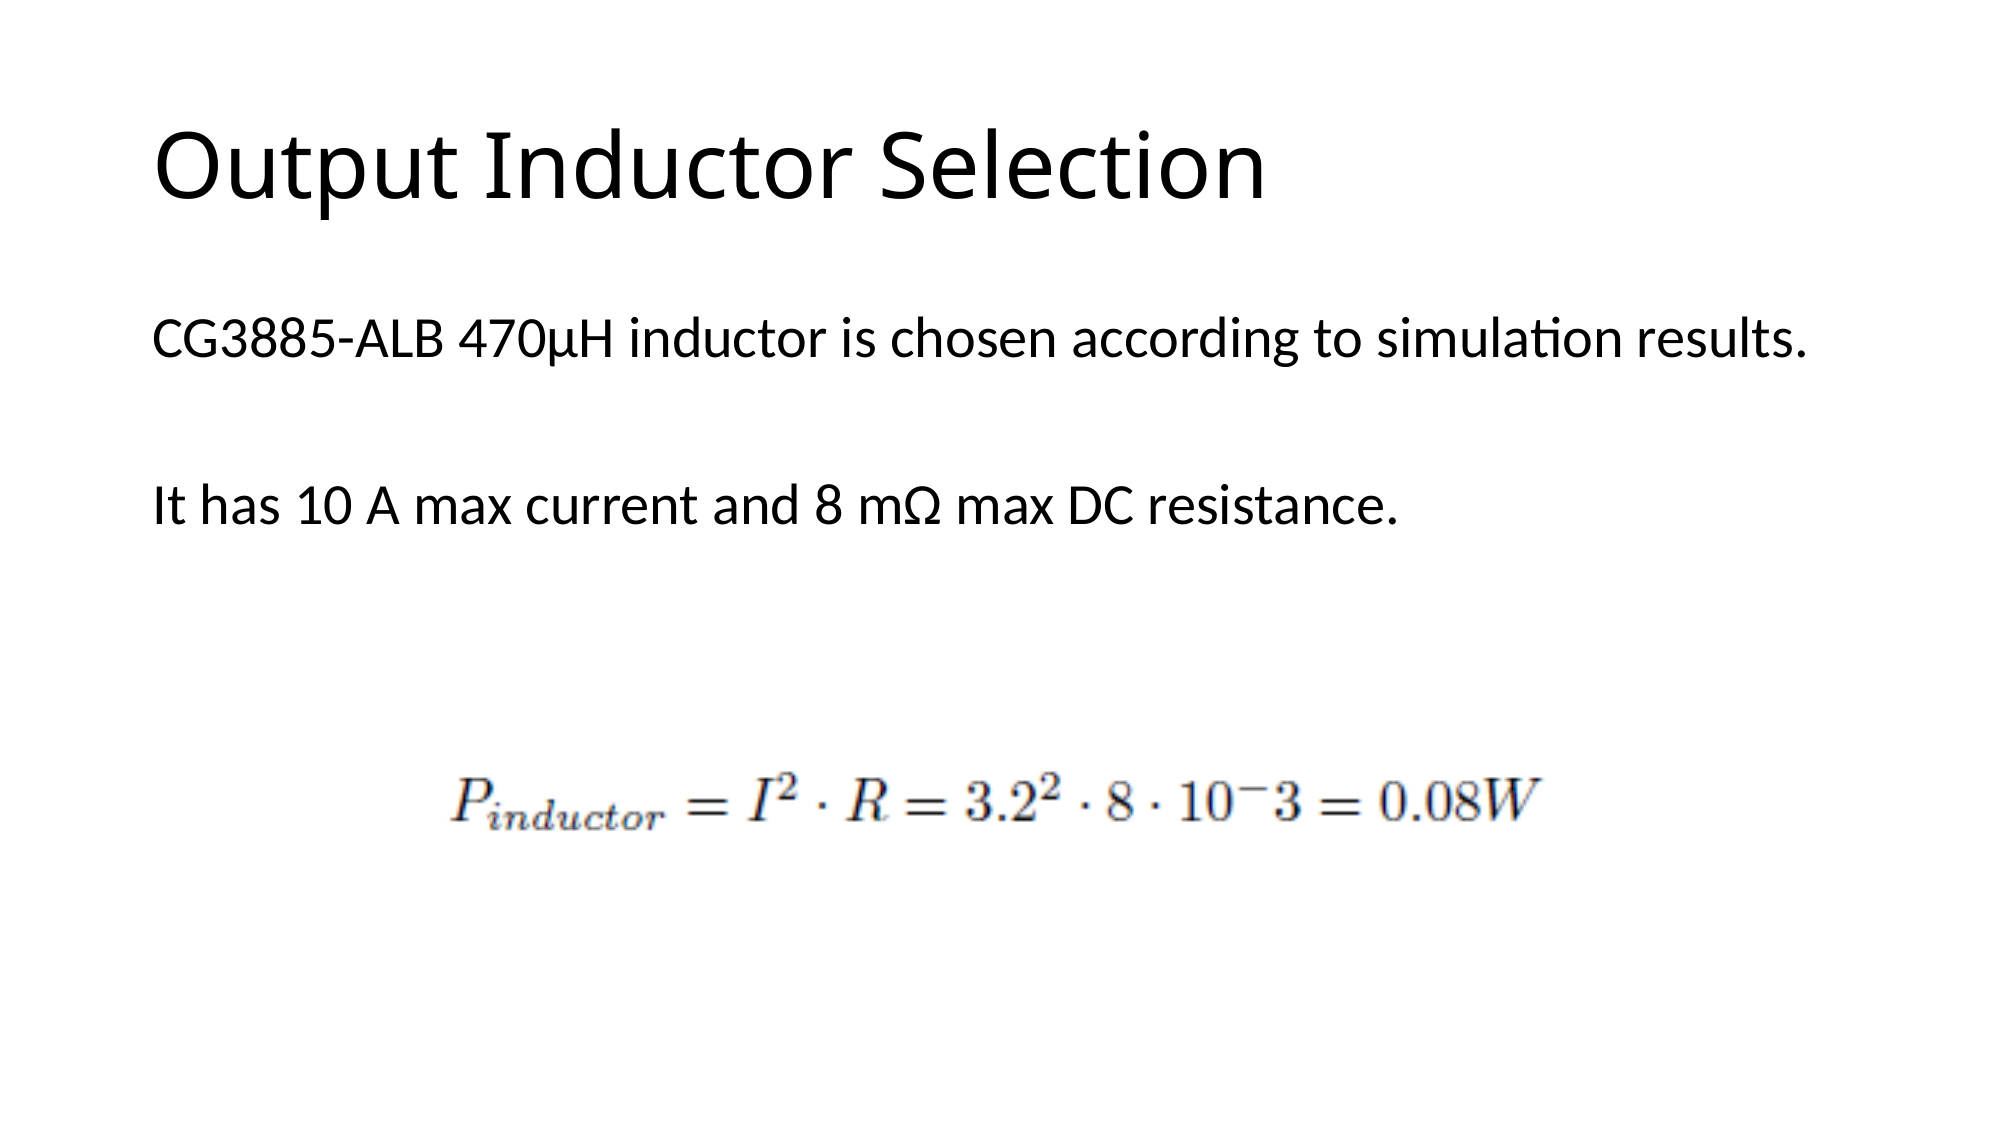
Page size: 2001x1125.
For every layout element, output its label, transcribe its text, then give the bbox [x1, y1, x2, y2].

title Output Inductor Selection [137, 59, 1863, 278]
picture [415, 718, 1585, 883]
list CG3885-ALB 470µH inductor is chosen according to simulation results. It has 10 A max current and 8 mΩ max DC resistance. [137, 299, 1863, 1014]
